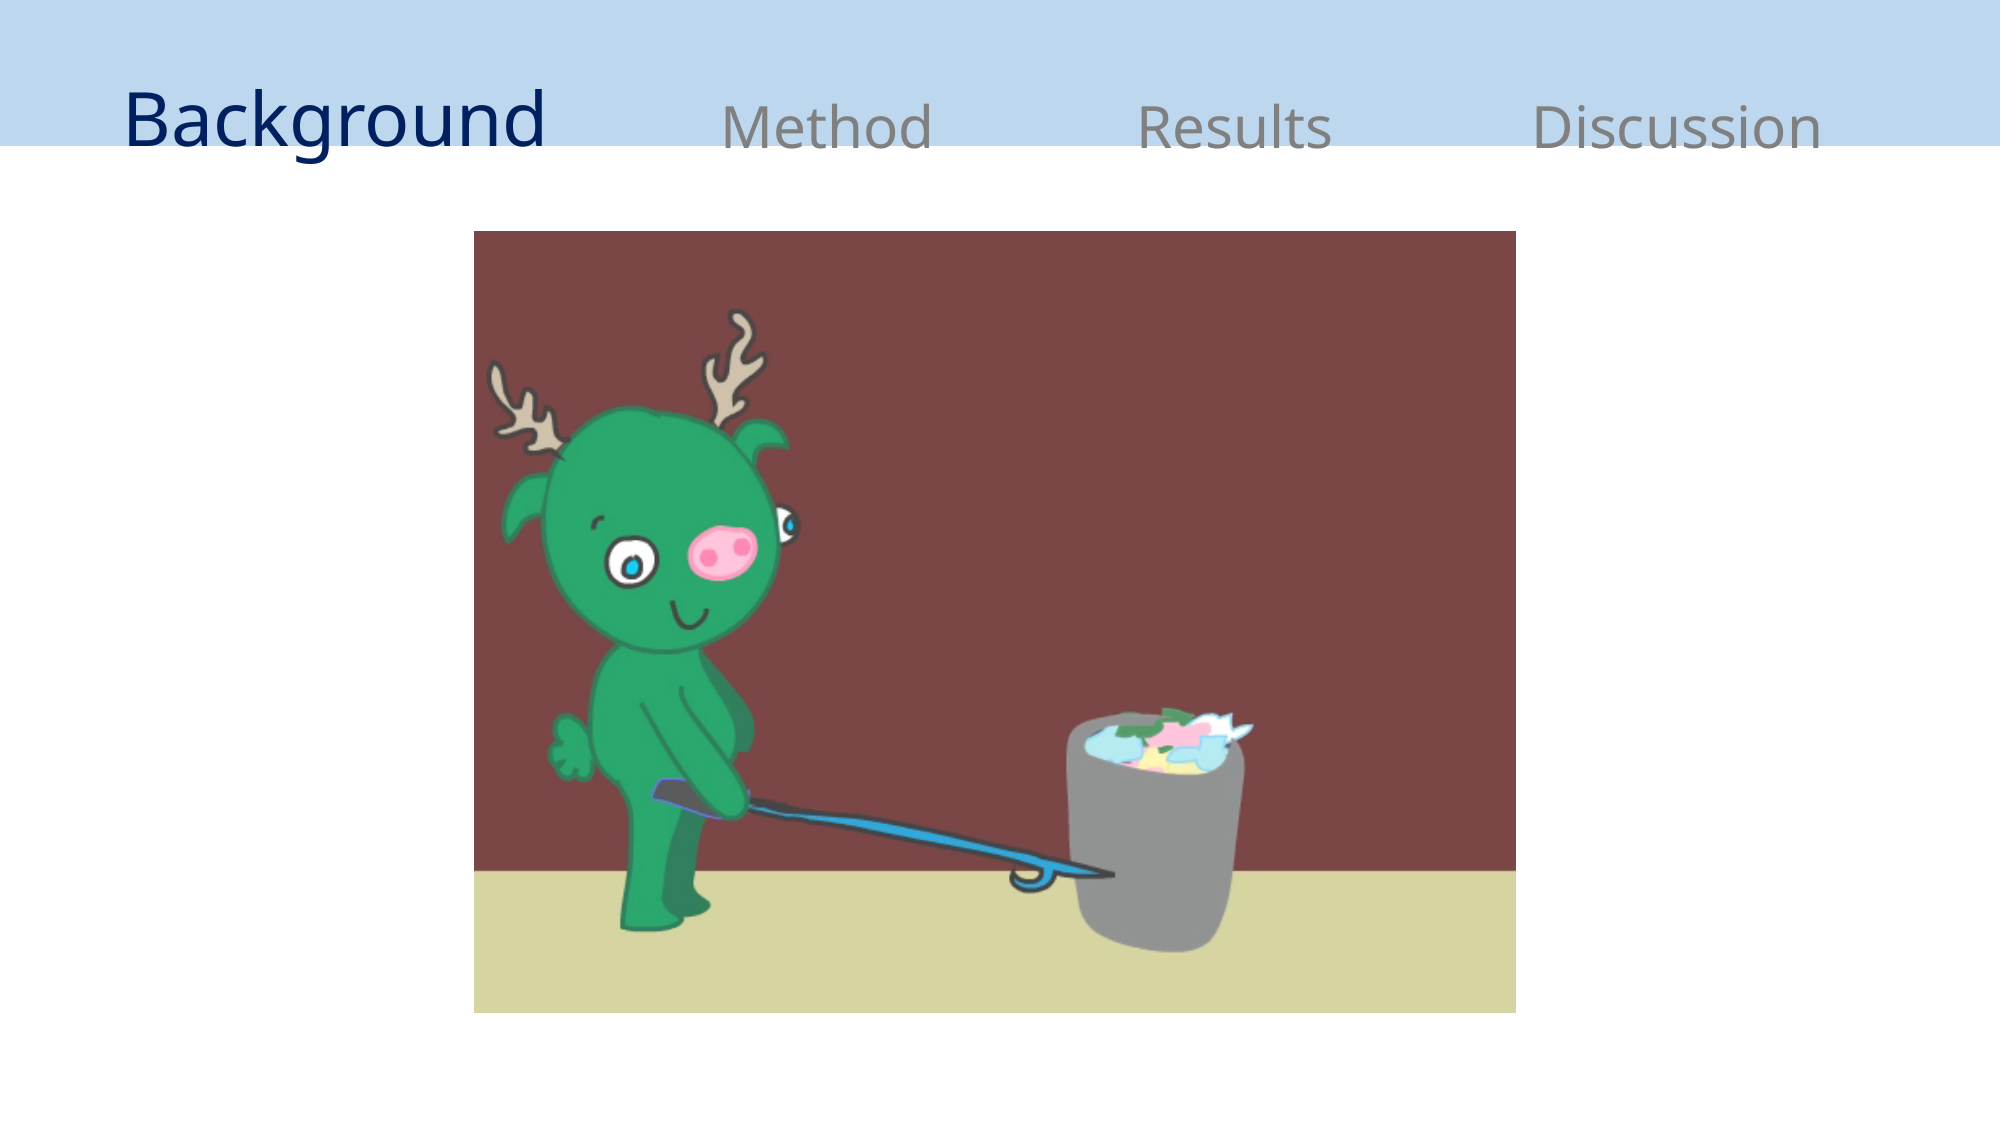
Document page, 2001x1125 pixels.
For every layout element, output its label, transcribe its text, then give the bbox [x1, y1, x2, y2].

text_box Discussion [1516, 82, 1876, 168]
text_box Background [107, 63, 582, 169]
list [473, 230, 1517, 1014]
text_box [0, 0, 2000, 147]
text_box Results [1121, 82, 1370, 168]
text_box Method [706, 82, 975, 168]
